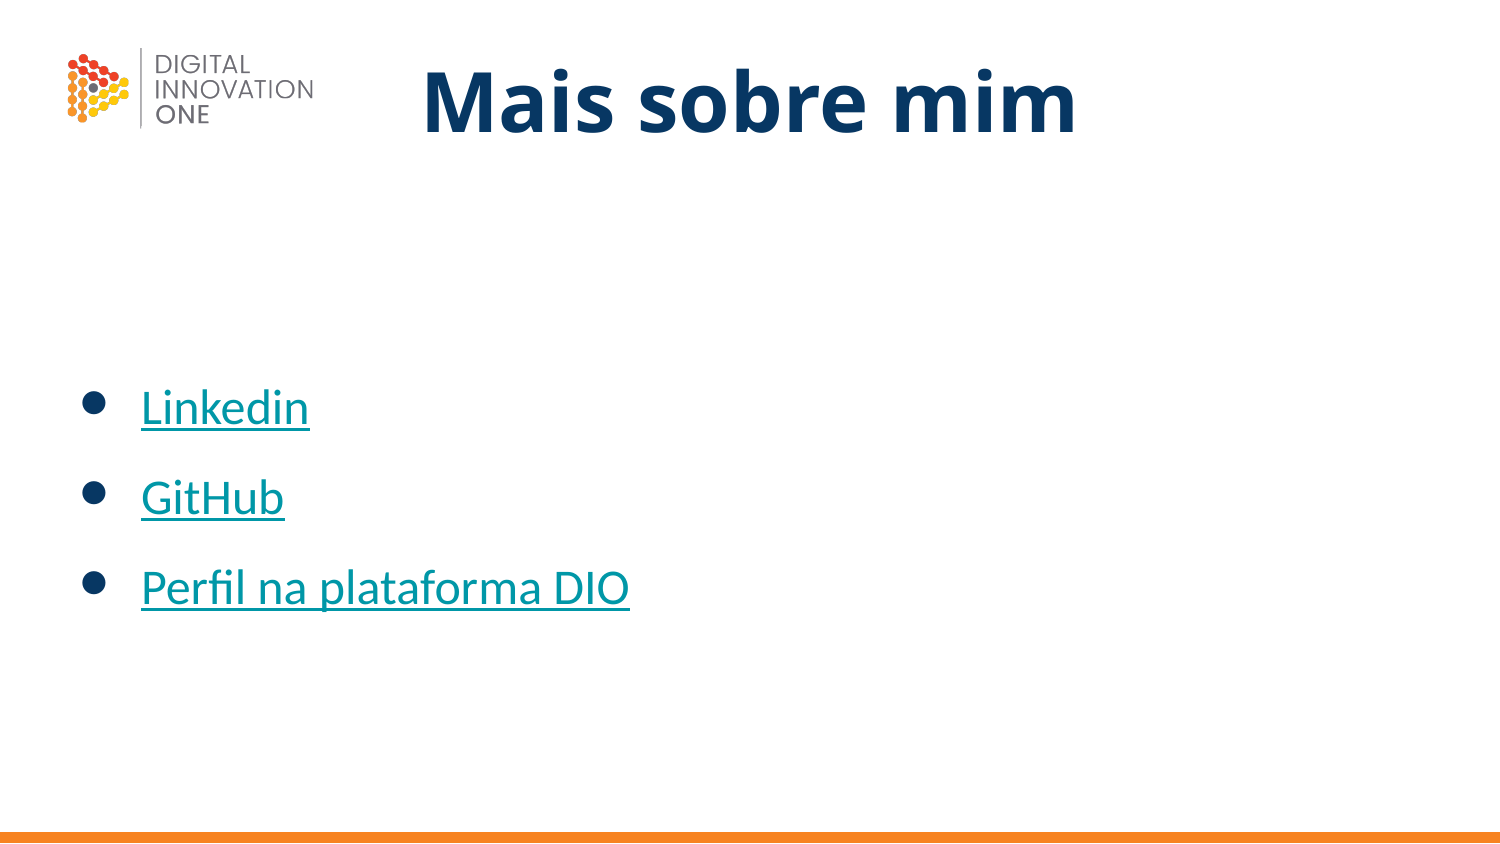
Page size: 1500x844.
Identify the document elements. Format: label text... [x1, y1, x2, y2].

subtitle Mais sobre mim [182, 50, 1318, 148]
text_box [0, 832, 1500, 843]
subtitle Linkedin GitHub Perfil na plataforma DIO [51, 218, 1341, 741]
picture [50, 39, 331, 138]
